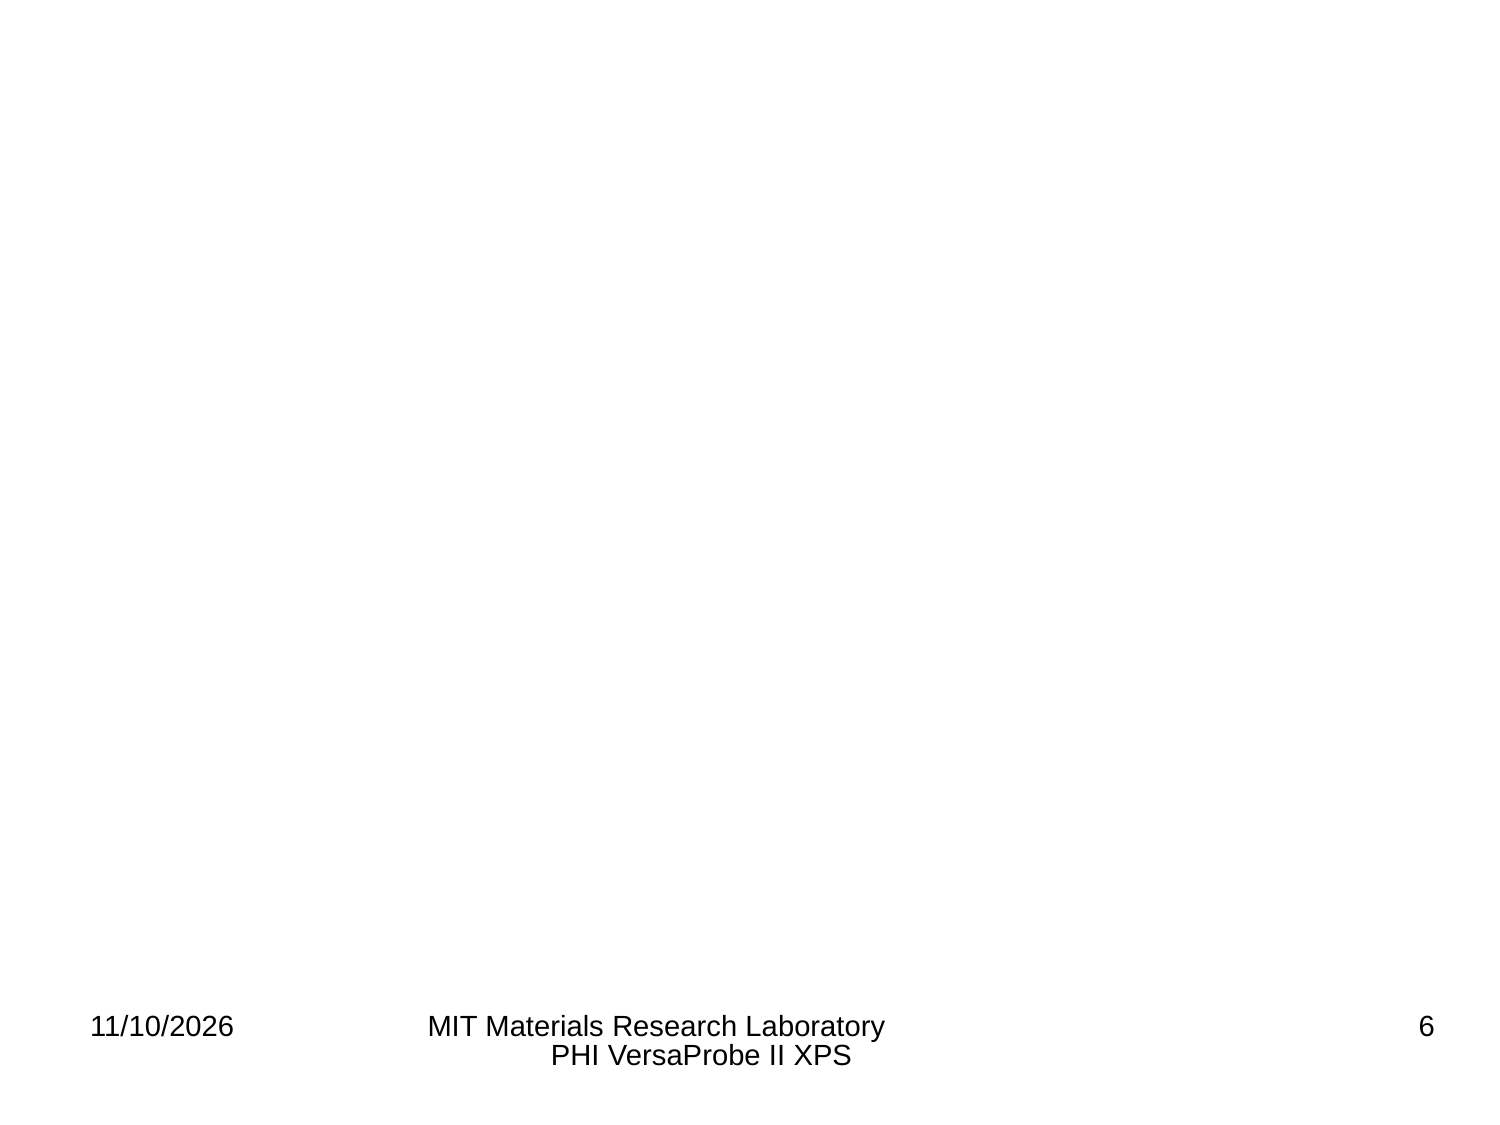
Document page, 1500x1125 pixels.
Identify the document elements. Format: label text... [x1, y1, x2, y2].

slide_number 6 [1325, 999, 1450, 1079]
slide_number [75, 999, 325, 1079]
footer MIT Materials Research Laboratory PHI VersaProbe II XPS [412, 999, 1125, 1075]
